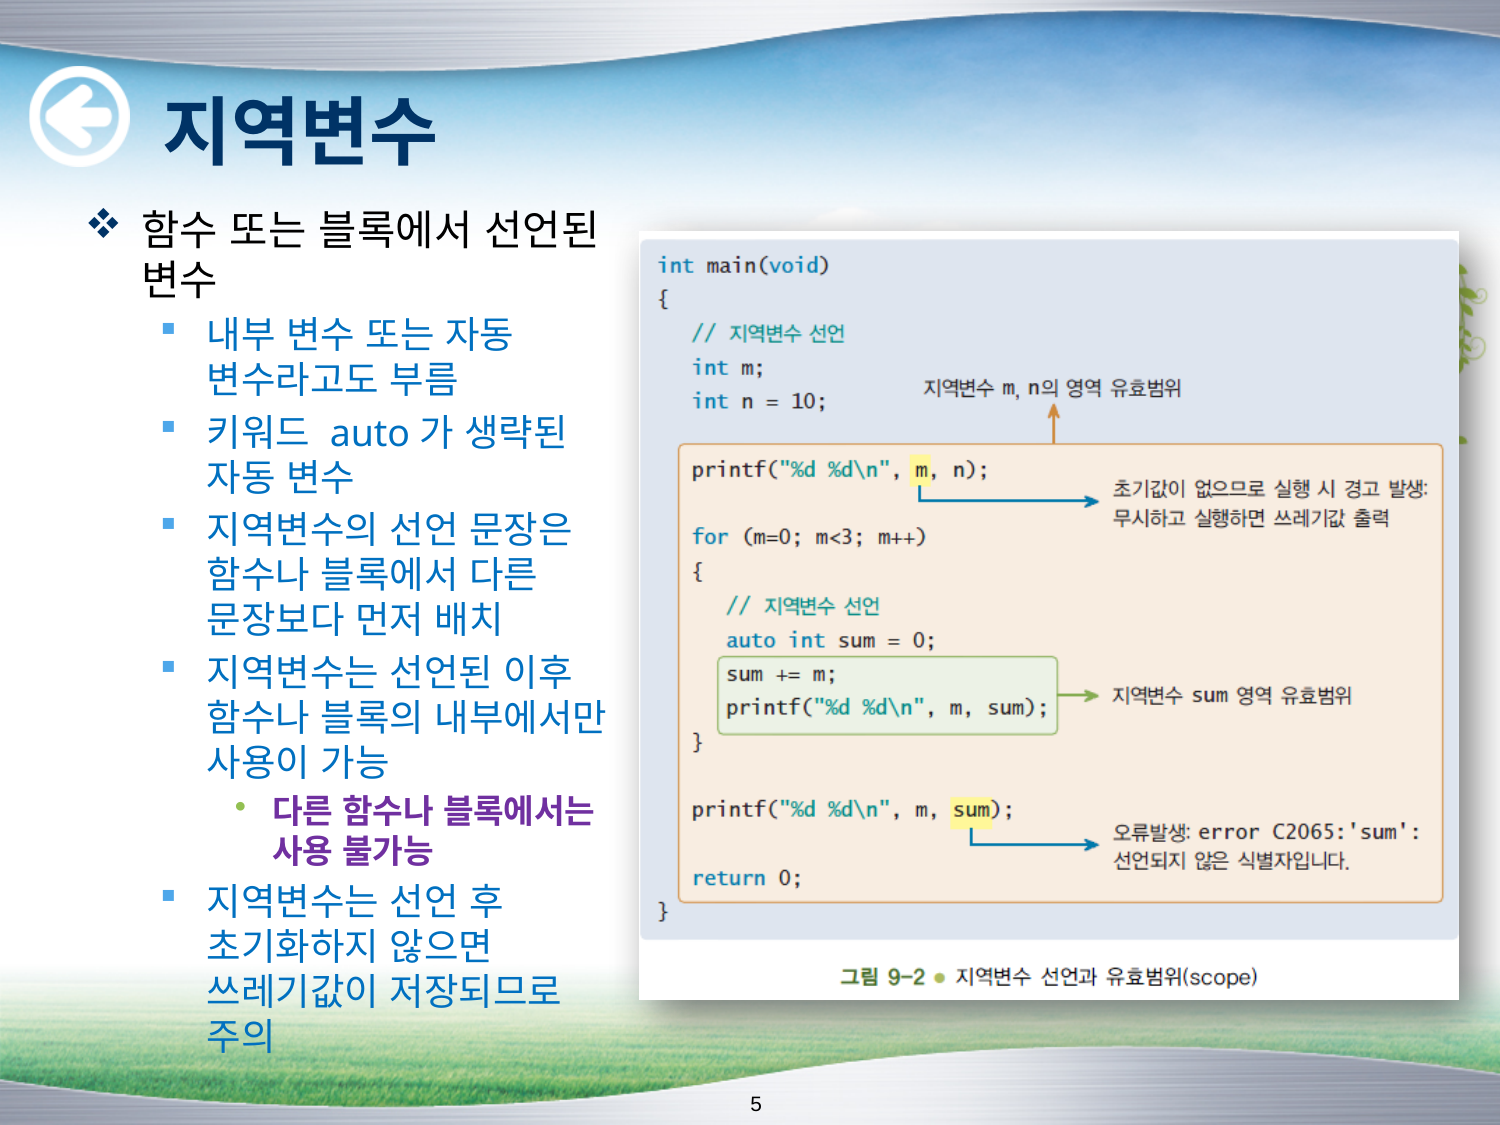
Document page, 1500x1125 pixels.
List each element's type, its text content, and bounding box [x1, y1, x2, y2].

list 함수 또는 블록에서 선언된 변수 내부 변수 또는 자동 변수라고도 부름 키워드 auto가 생략된 자동 변수 지역변수의 선언 문장은 함수나 블록에서 다른 문장보다 먼저 배치 지역변수는 선언된 이후 함수나 블록의 내부에서만 사용이 가능 다른 함수나 블록에서는 사용 불가능 지역변수는 선언 후 초기화하지 않으면 쓰레기값이 저장되므로 주의 [69, 196, 633, 1071]
title 지역변수 [147, 77, 1424, 181]
slide_number 5 [687, 1082, 826, 1125]
picture [0, 0, 1500, 1125]
